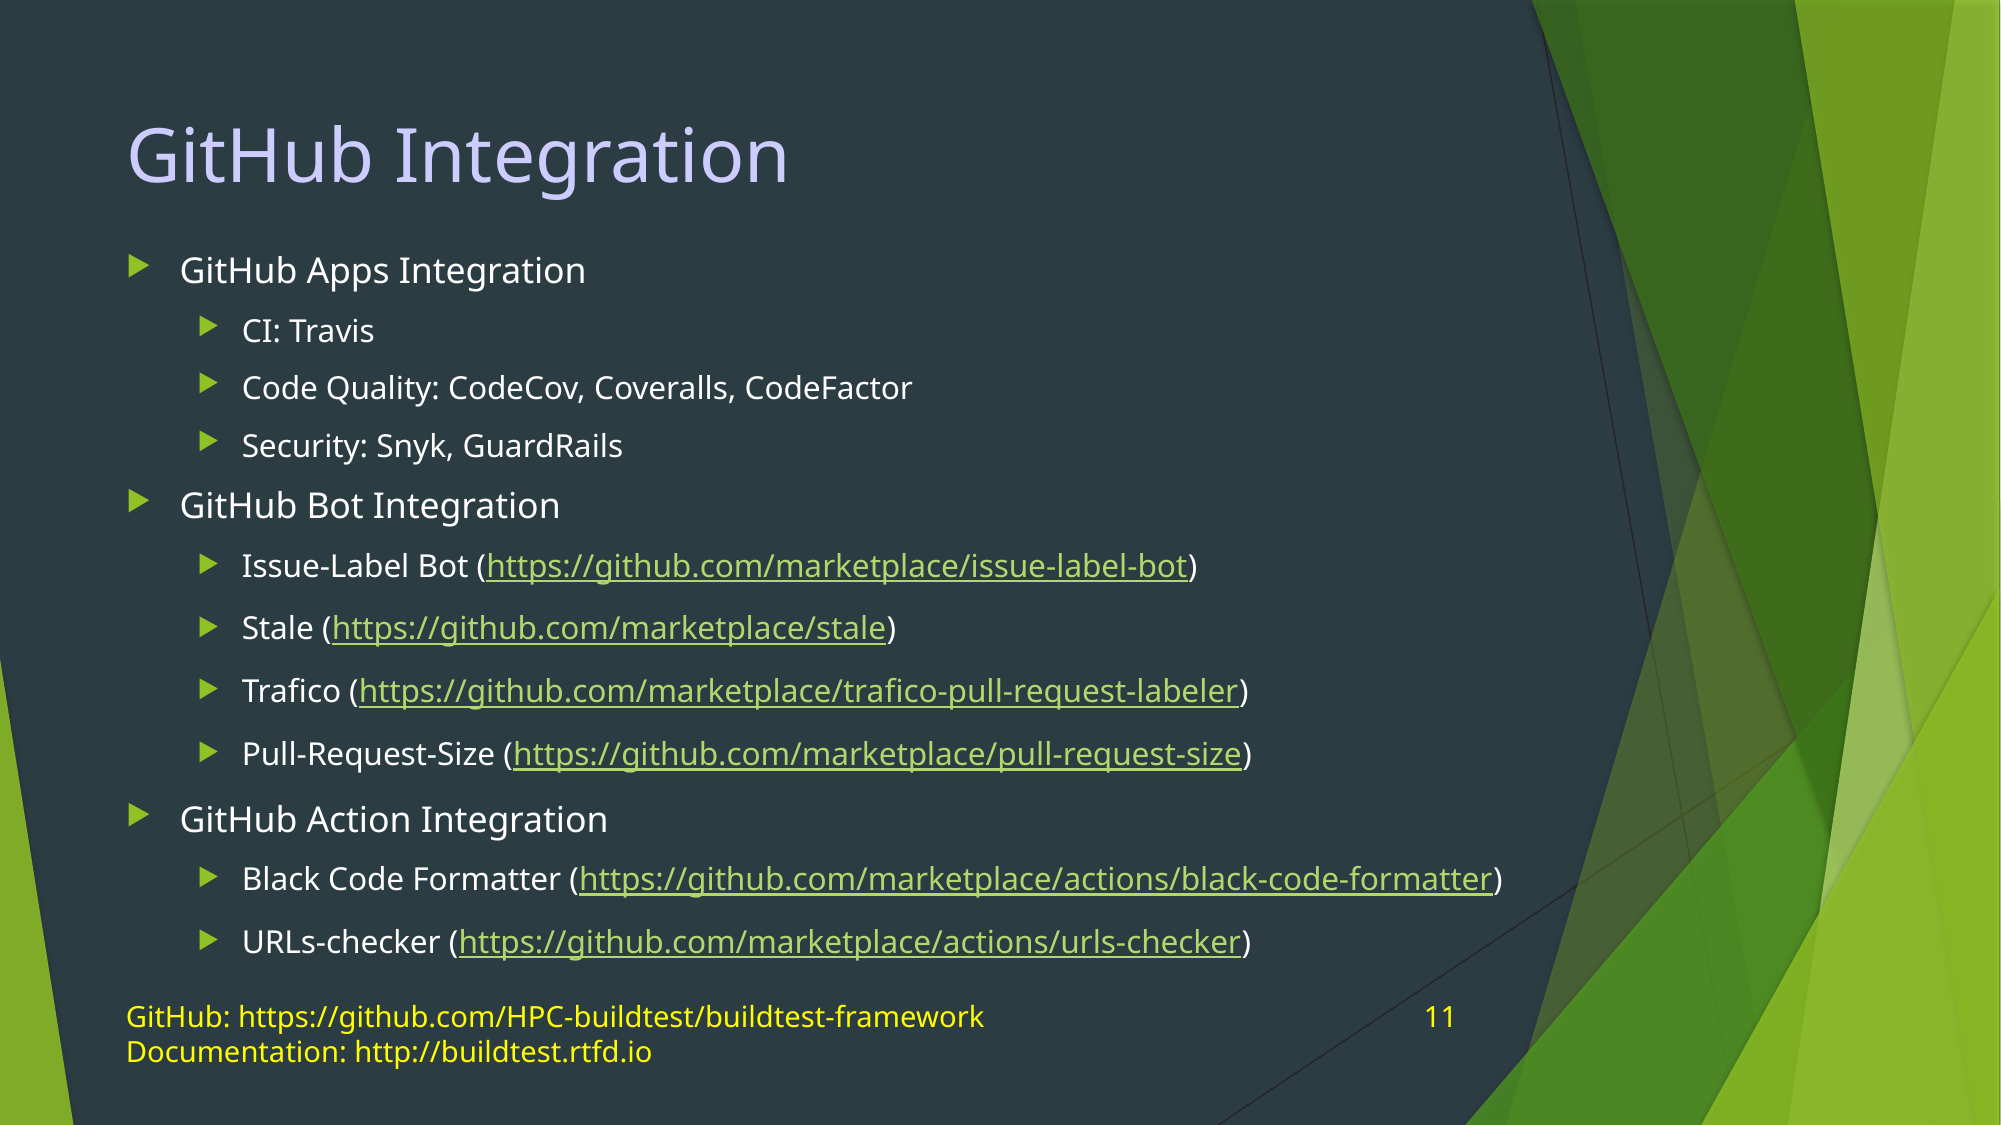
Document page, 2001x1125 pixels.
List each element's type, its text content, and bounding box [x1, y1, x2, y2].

footer GitHub: https://github.com/HPC-buildtest/buildtest-framework Documentation: http://buildtest.rtfd.io [111, 991, 1145, 1051]
title GitHub Integration [111, 99, 1522, 240]
list GitHub Apps Integration CI: Travis Code Quality: CodeCov, Coveralls, CodeFactor Security: Snyk, GuardRails GitHub Bot Integration Issue-Label Bot (https://github.com/marketplace/issue-label-bot) Stale (https://github.com/marketplace/stale) Trafico (https://github.com/marketplace/trafico-pull-request-labeler) Pull-Request-Size (https://github.com/marketplace/pull-request-size) GitHub Action Integration Black Code Formatter (https://github.com/marketplace/actions/black-code-formatter) URLs-checker (https://github.com/marketplace/actions/urls-checker) [111, 240, 1613, 975]
slide_number 11 [1409, 991, 1522, 1051]
